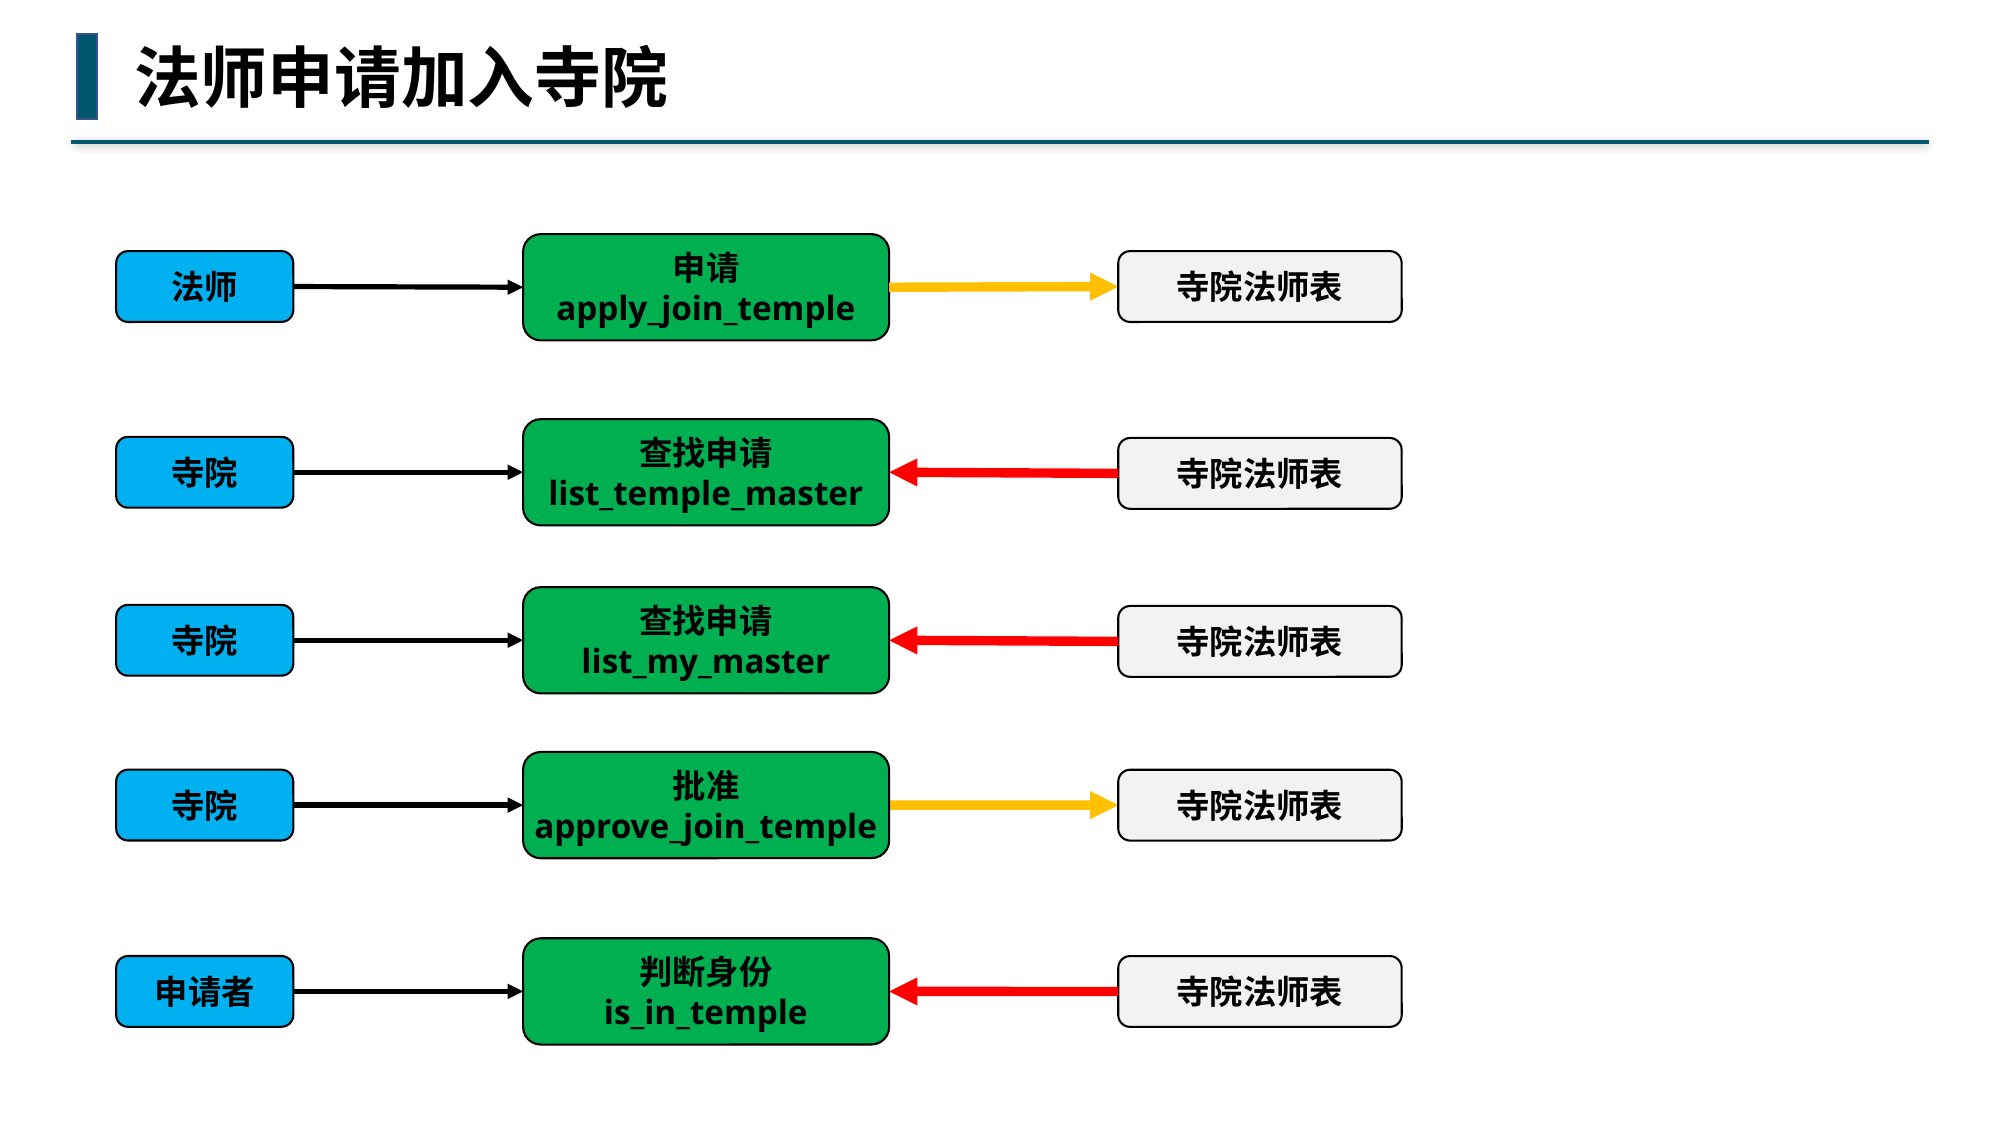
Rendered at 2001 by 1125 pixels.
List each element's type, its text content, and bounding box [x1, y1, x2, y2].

text_box 寺院法师表 [1117, 250, 1403, 324]
text_box 法师申请加入寺院 [119, 28, 684, 124]
text_box 寺院 [115, 768, 295, 842]
text_box 寺院 [115, 603, 295, 677]
text_box 寺院法师表 [1117, 436, 1403, 510]
text_box 申请者 [115, 954, 295, 1028]
text_box 批准 approve_join_temple [522, 750, 891, 860]
text_box 法师 [115, 250, 295, 324]
text_box 查找申请 list_temple_master [522, 418, 891, 527]
text_box 寺院法师表 [1117, 955, 1403, 1028]
text_box 申请 apply_join_temple [522, 233, 891, 342]
text_box [76, 33, 98, 120]
text_box 判断身份 is_in_temple [522, 937, 891, 1046]
text_box 查找申请 list_my_master [522, 586, 891, 695]
text_box 寺院法师表 [1117, 604, 1403, 678]
text_box 寺院 [115, 435, 295, 509]
text_box 寺院法师表 [1117, 768, 1403, 842]
